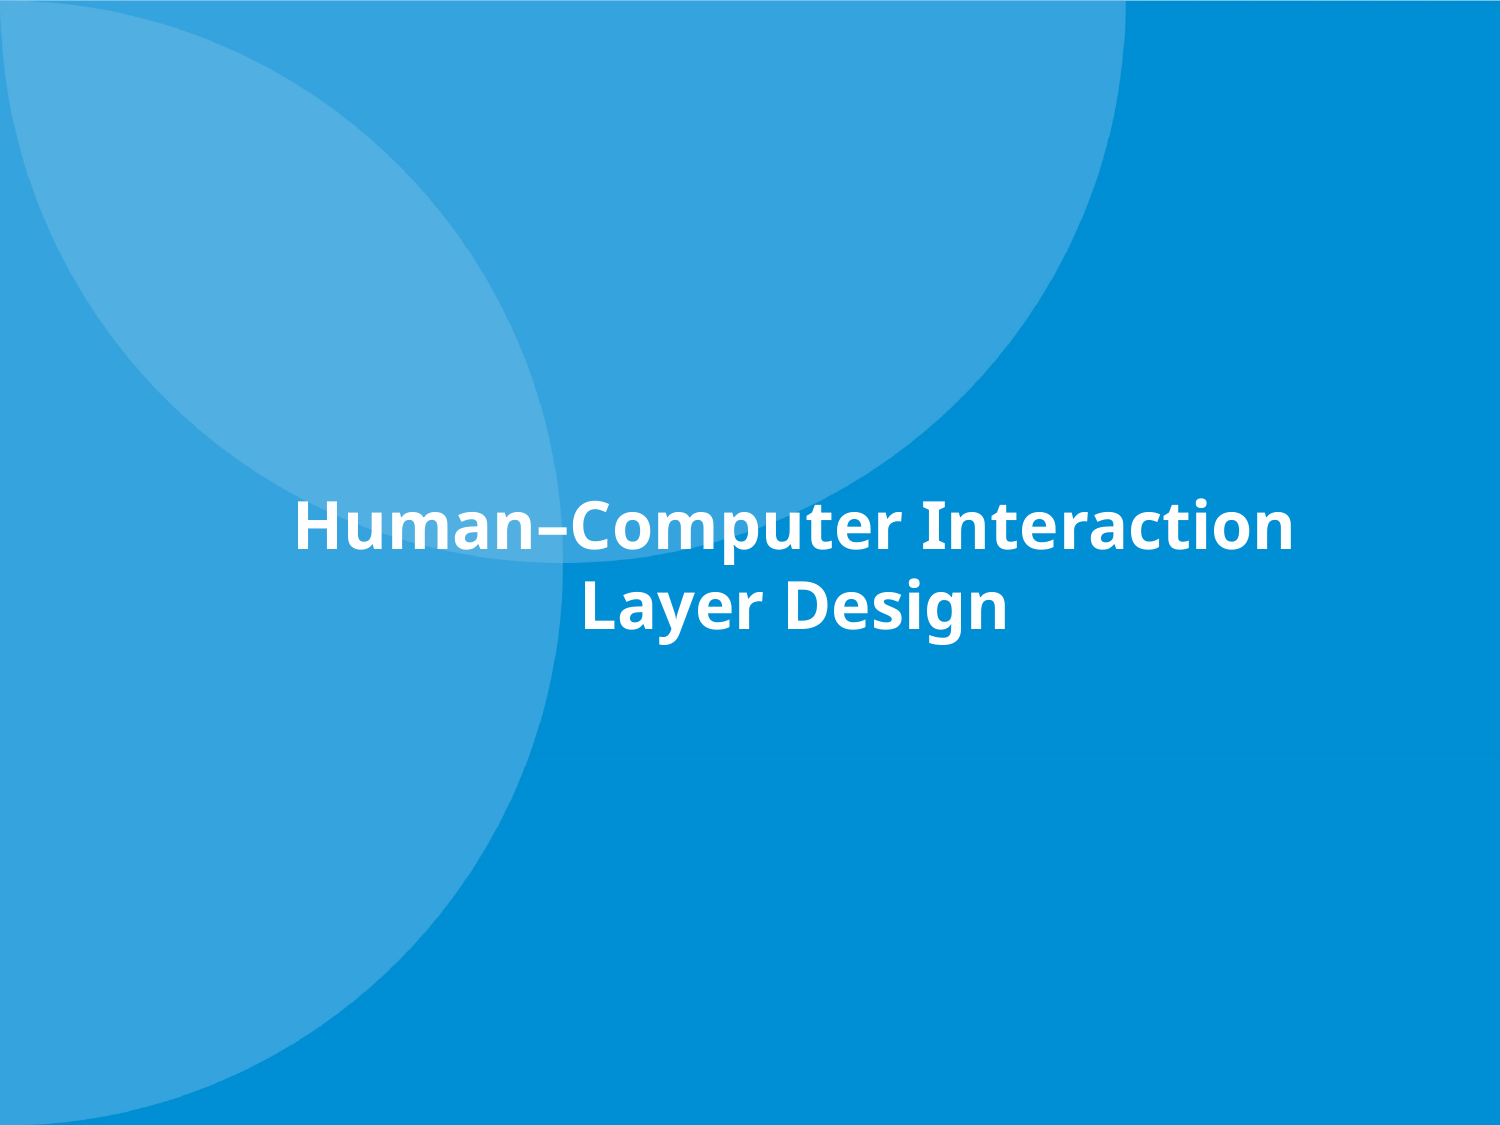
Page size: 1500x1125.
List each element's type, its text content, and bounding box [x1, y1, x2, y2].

picture [0, 0, 1500, 1125]
title Human–Computer Interaction Layer Design [215, 469, 1375, 657]
